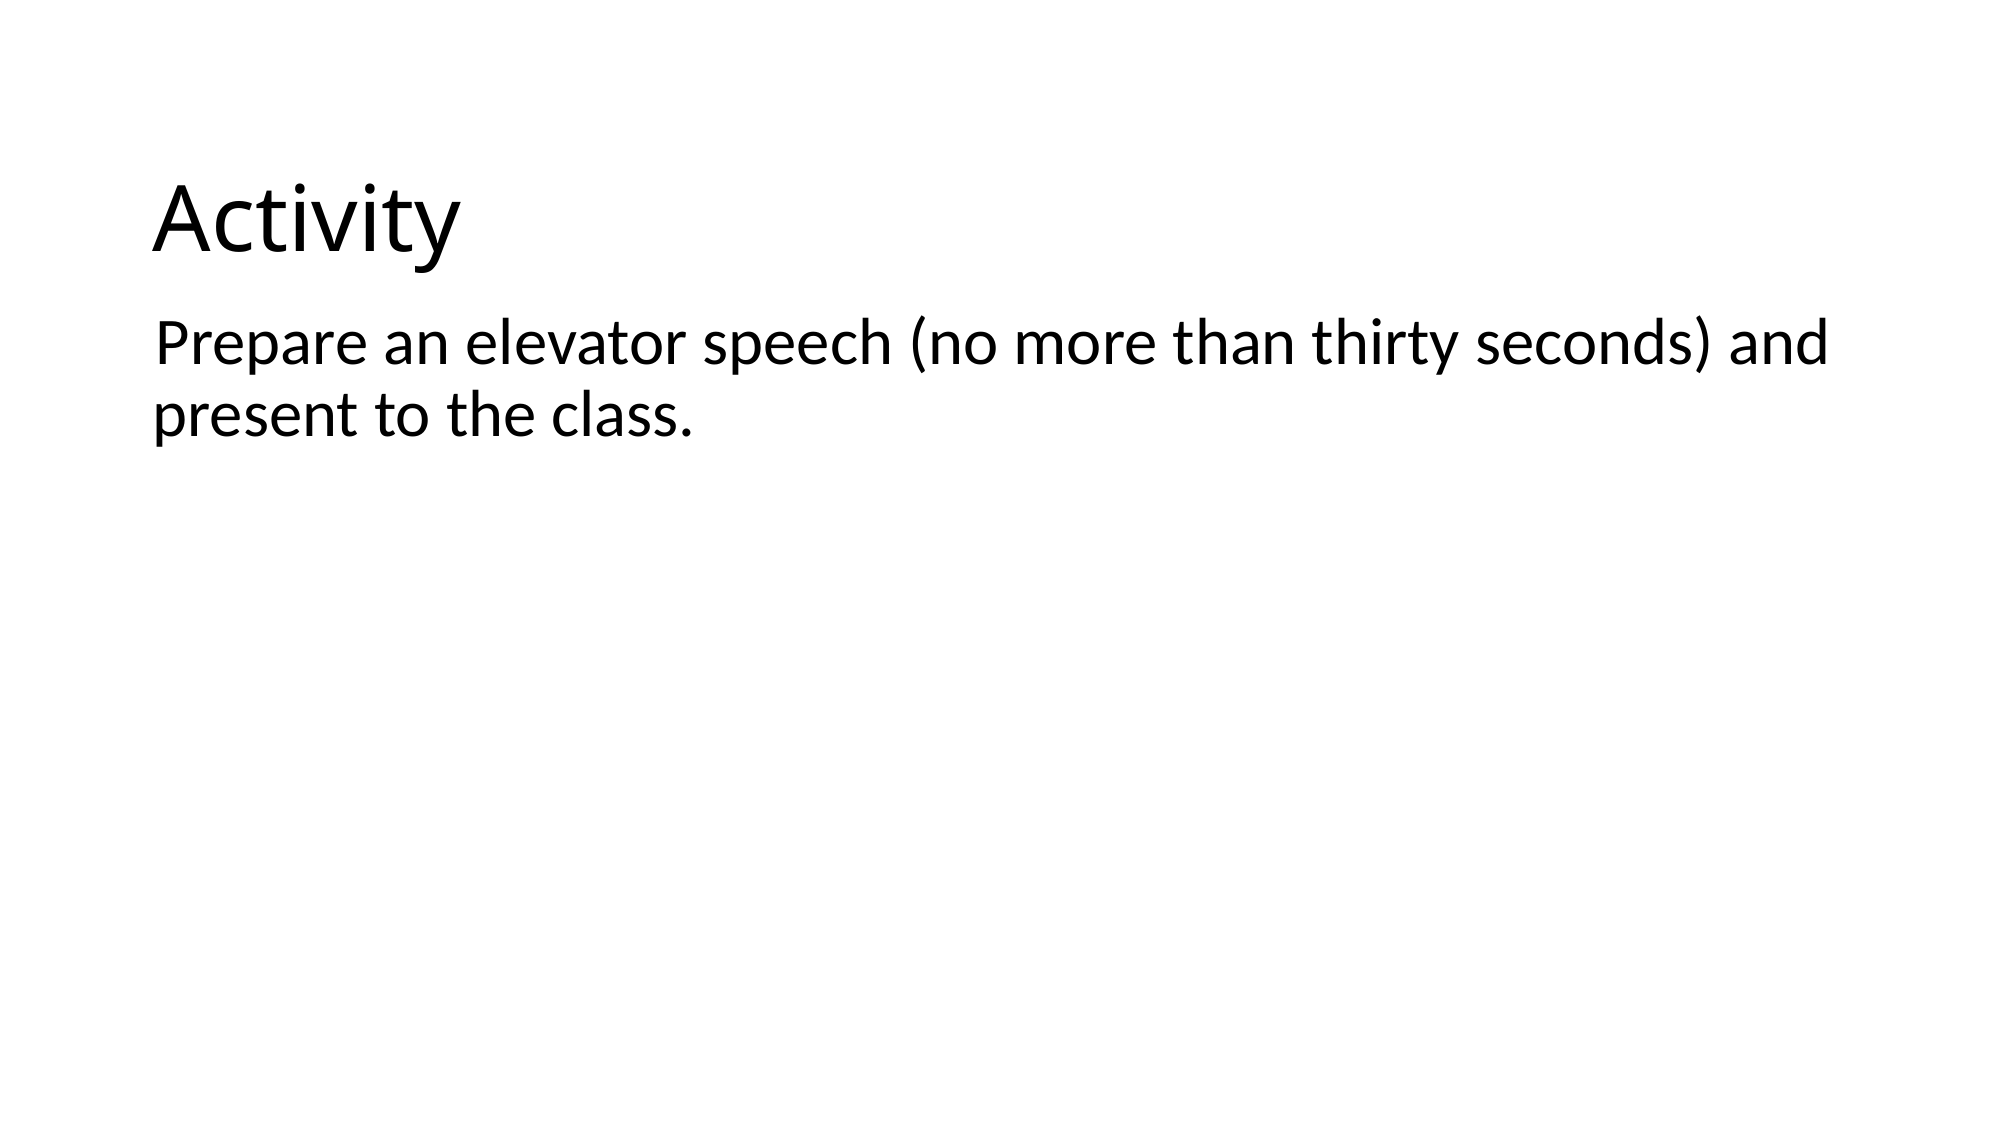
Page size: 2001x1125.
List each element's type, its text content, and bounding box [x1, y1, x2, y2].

title Activity [137, 59, 1863, 278]
list Prepare an elevator speech (no more than thirty seconds) and present to the class. [137, 299, 1863, 1014]
